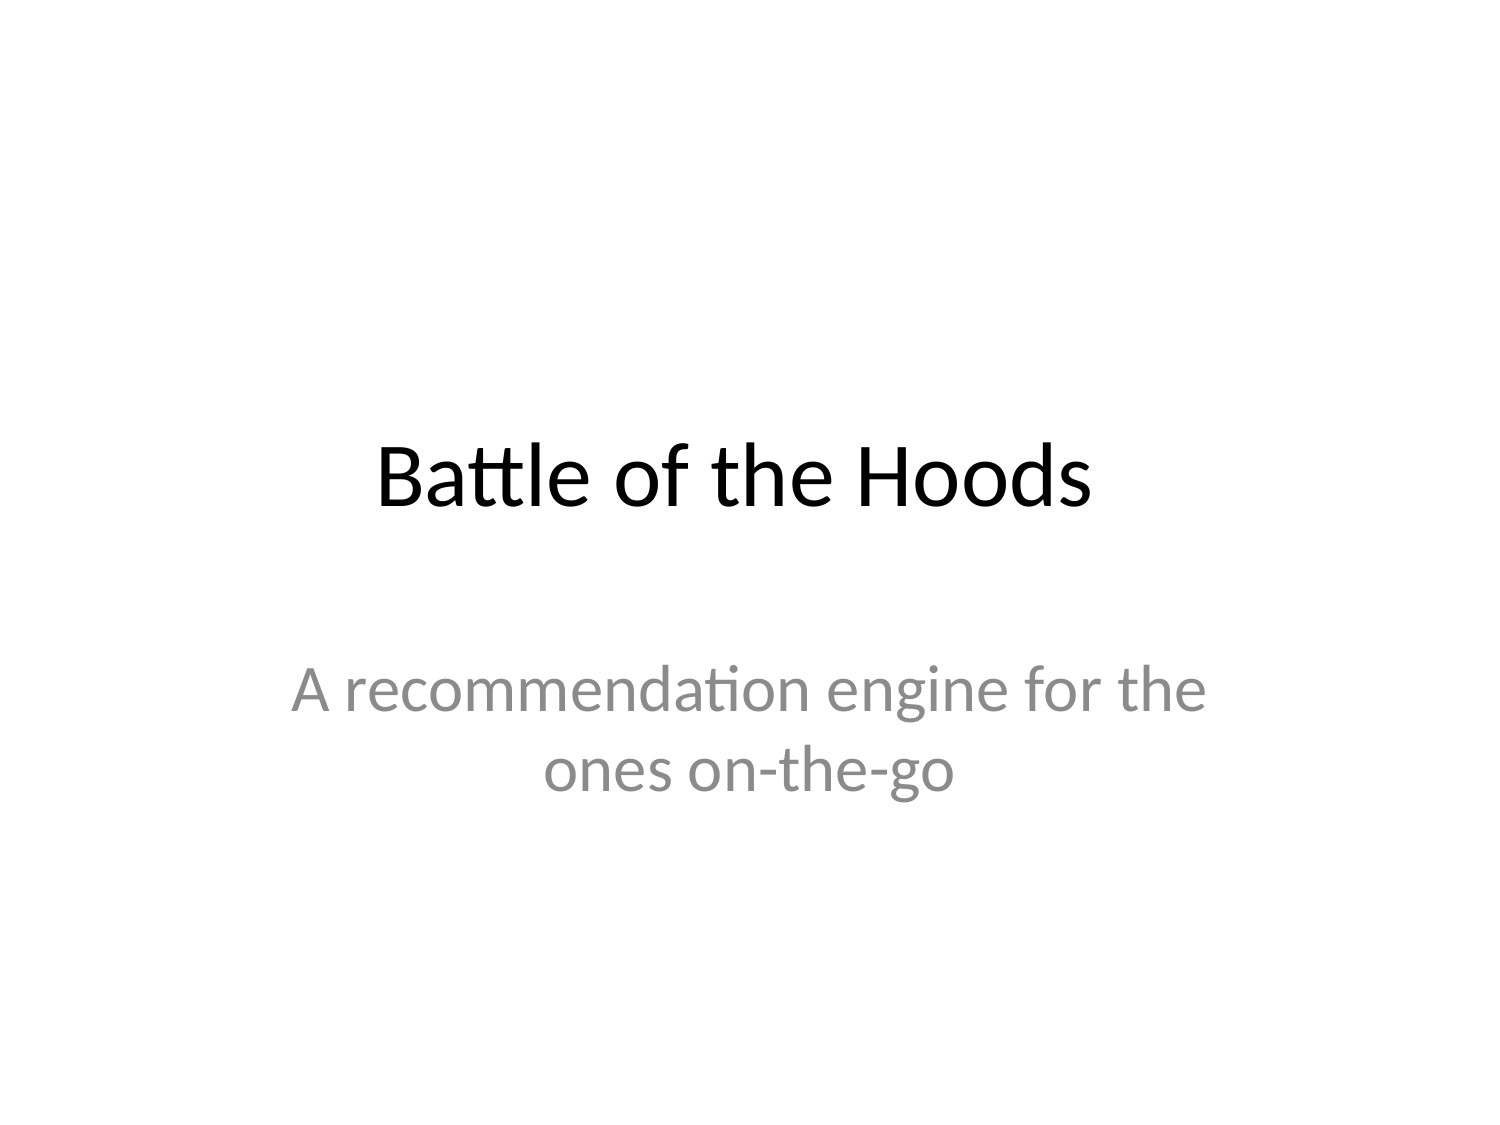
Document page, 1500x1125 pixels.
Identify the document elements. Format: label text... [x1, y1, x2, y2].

title Battle of the Hoods [112, 349, 1388, 591]
subtitle A recommendation engine for the ones on-the-go [225, 637, 1275, 925]
